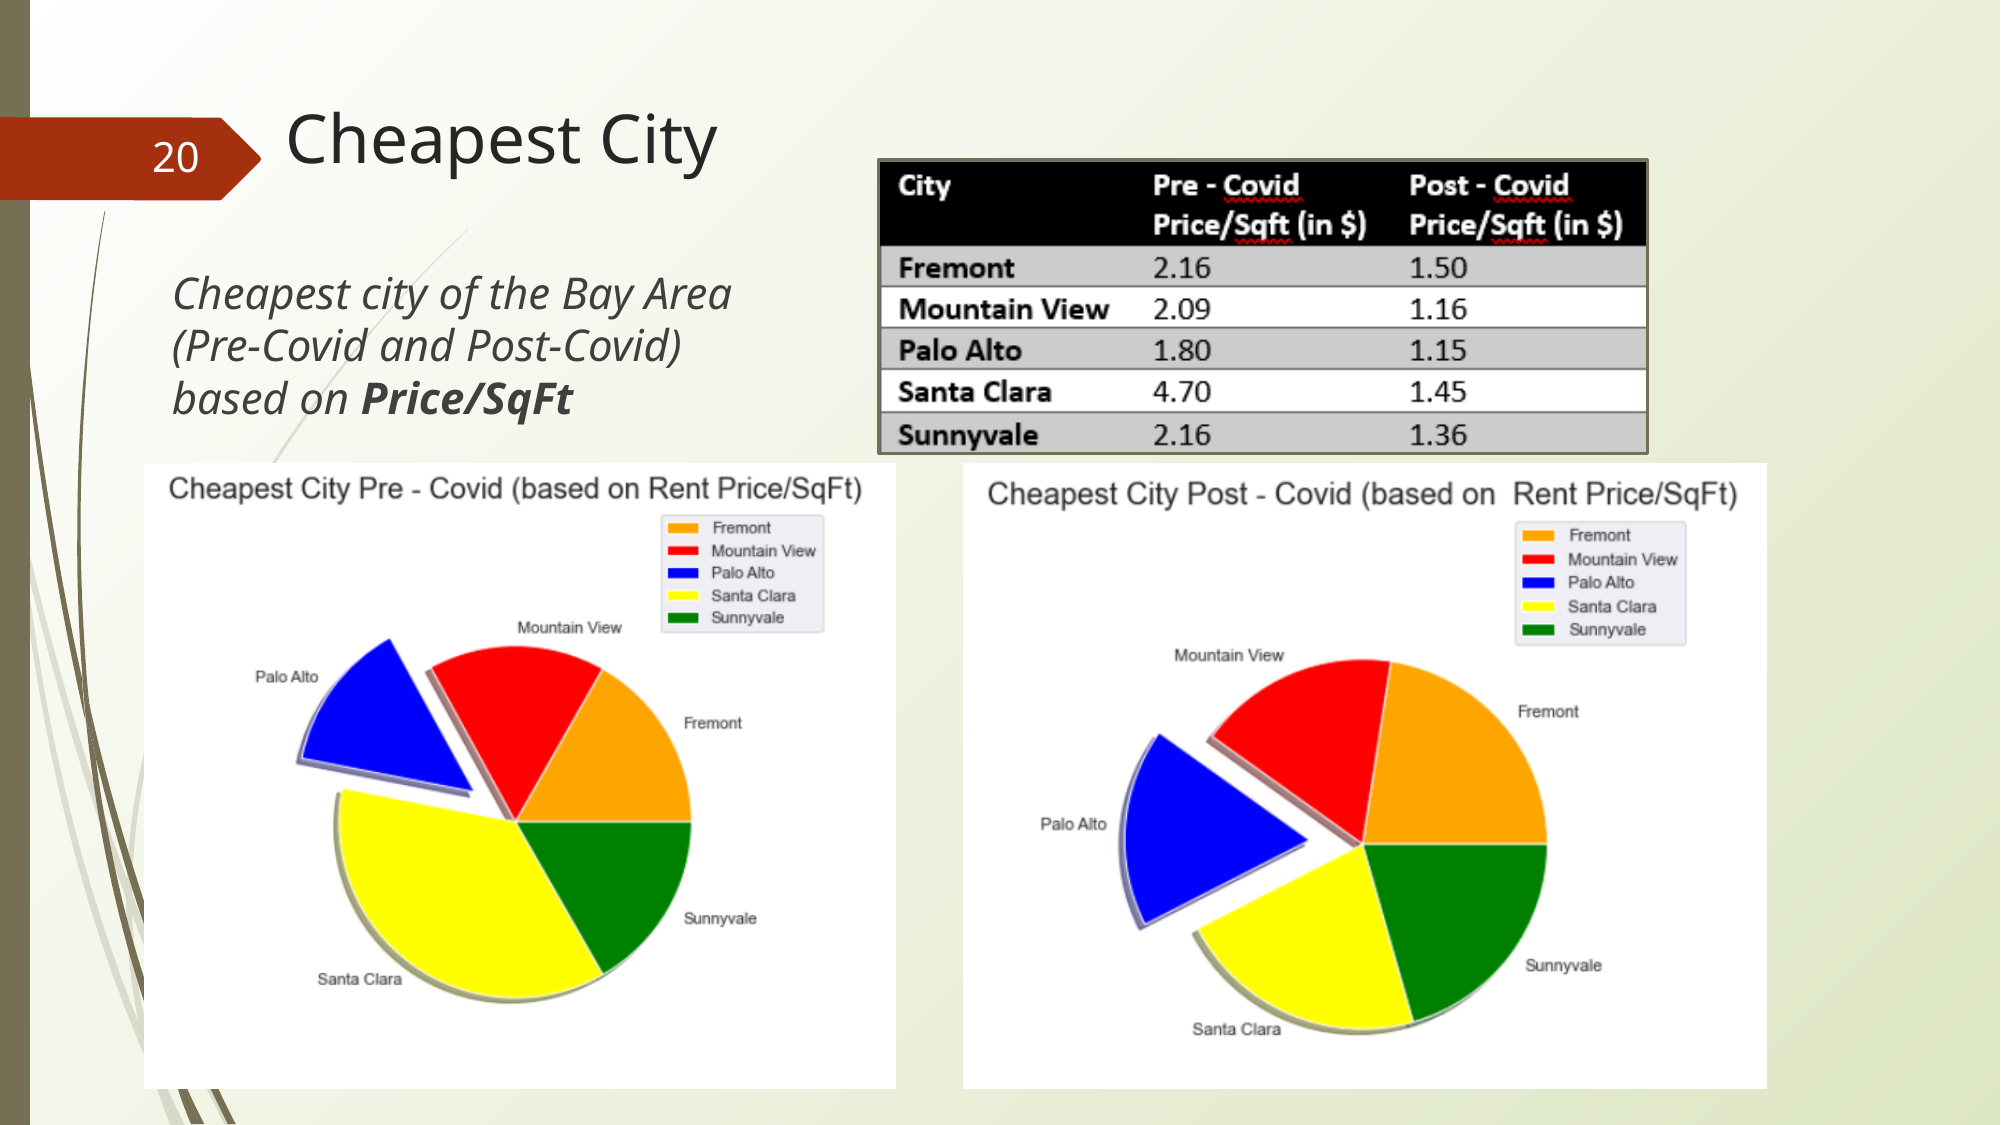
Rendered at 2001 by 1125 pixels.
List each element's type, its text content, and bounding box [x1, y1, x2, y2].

slide_number ‹#› [87, 129, 216, 190]
title Cheapest City [270, 88, 1684, 160]
list Cheapest city of the Bay Area (Pre-Covid and Post-Covid) based on Price/SqFt [81, 160, 1915, 1110]
picture [879, 160, 1647, 453]
picture [962, 463, 1767, 1090]
picture [144, 463, 896, 1090]
